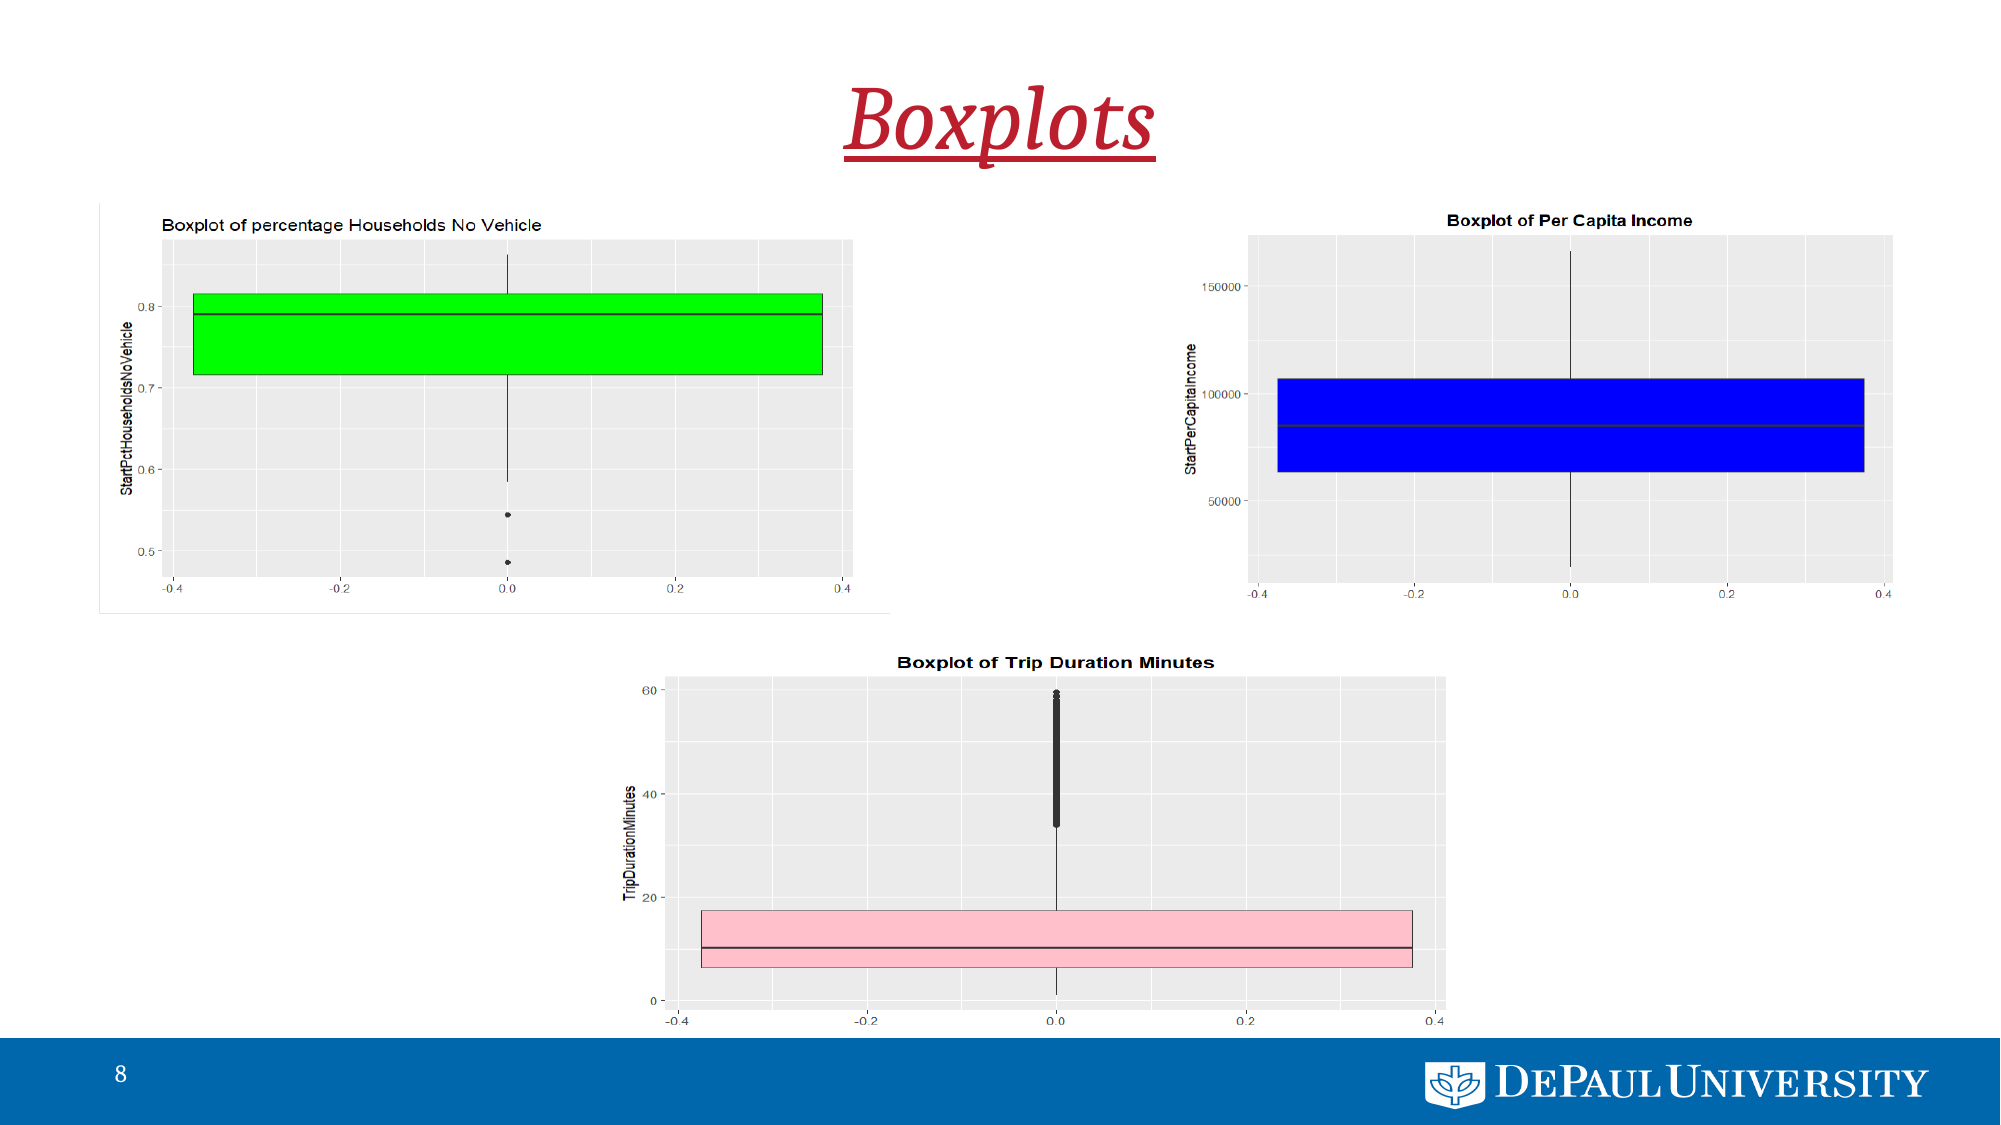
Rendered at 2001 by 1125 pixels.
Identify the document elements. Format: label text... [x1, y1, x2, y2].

title Boxplots [99, 45, 1900, 182]
slide_number 8 [99, 1042, 567, 1103]
picture [0, 0, 2000, 1125]
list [96, 203, 891, 619]
